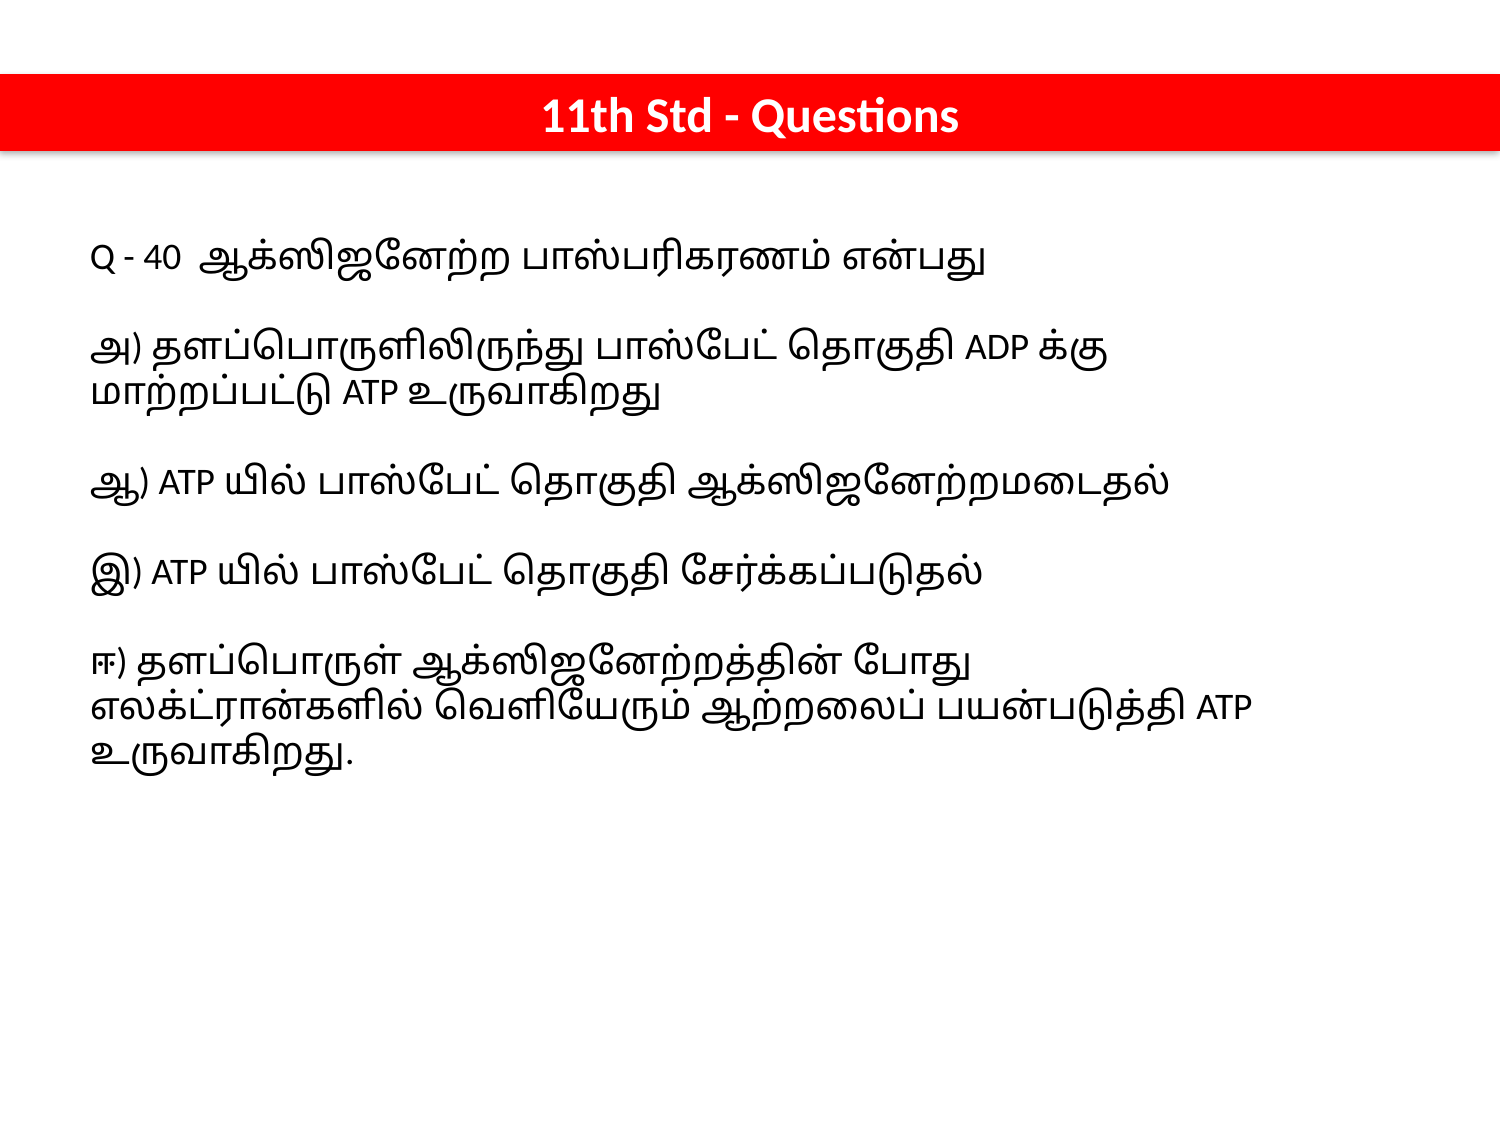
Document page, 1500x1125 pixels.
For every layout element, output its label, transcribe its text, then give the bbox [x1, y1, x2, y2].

text_box 11th Std - Questions [0, 74, 1500, 151]
text_box Q - 40 ஆக்ஸிஜனேற்ற பாஸ்பரிகரணம் என்பது அ) தளப்பொருளிலிருந்து பாஸ்பேட் தொகுதி ADP க்கு மாற்றப்பட்டு ATP உருவாகிறது ஆ) ATP யில் பாஸ்பேட் தொகுதி ஆக்ஸிஜனேற்றமடைதல் இ) ATP யில் பாஸ்பேட் தொகுதி சேர்க்கப்படுதல் ஈ) தளப்பொருள் ஆக்ஸிஜனேற்றத்தின் போது எலக்ட்ரான்களில் வெளியேரும் ஆற்றலைப் பயன்படுத்தி ATP உருவாகிறது. [74, 224, 1275, 780]
